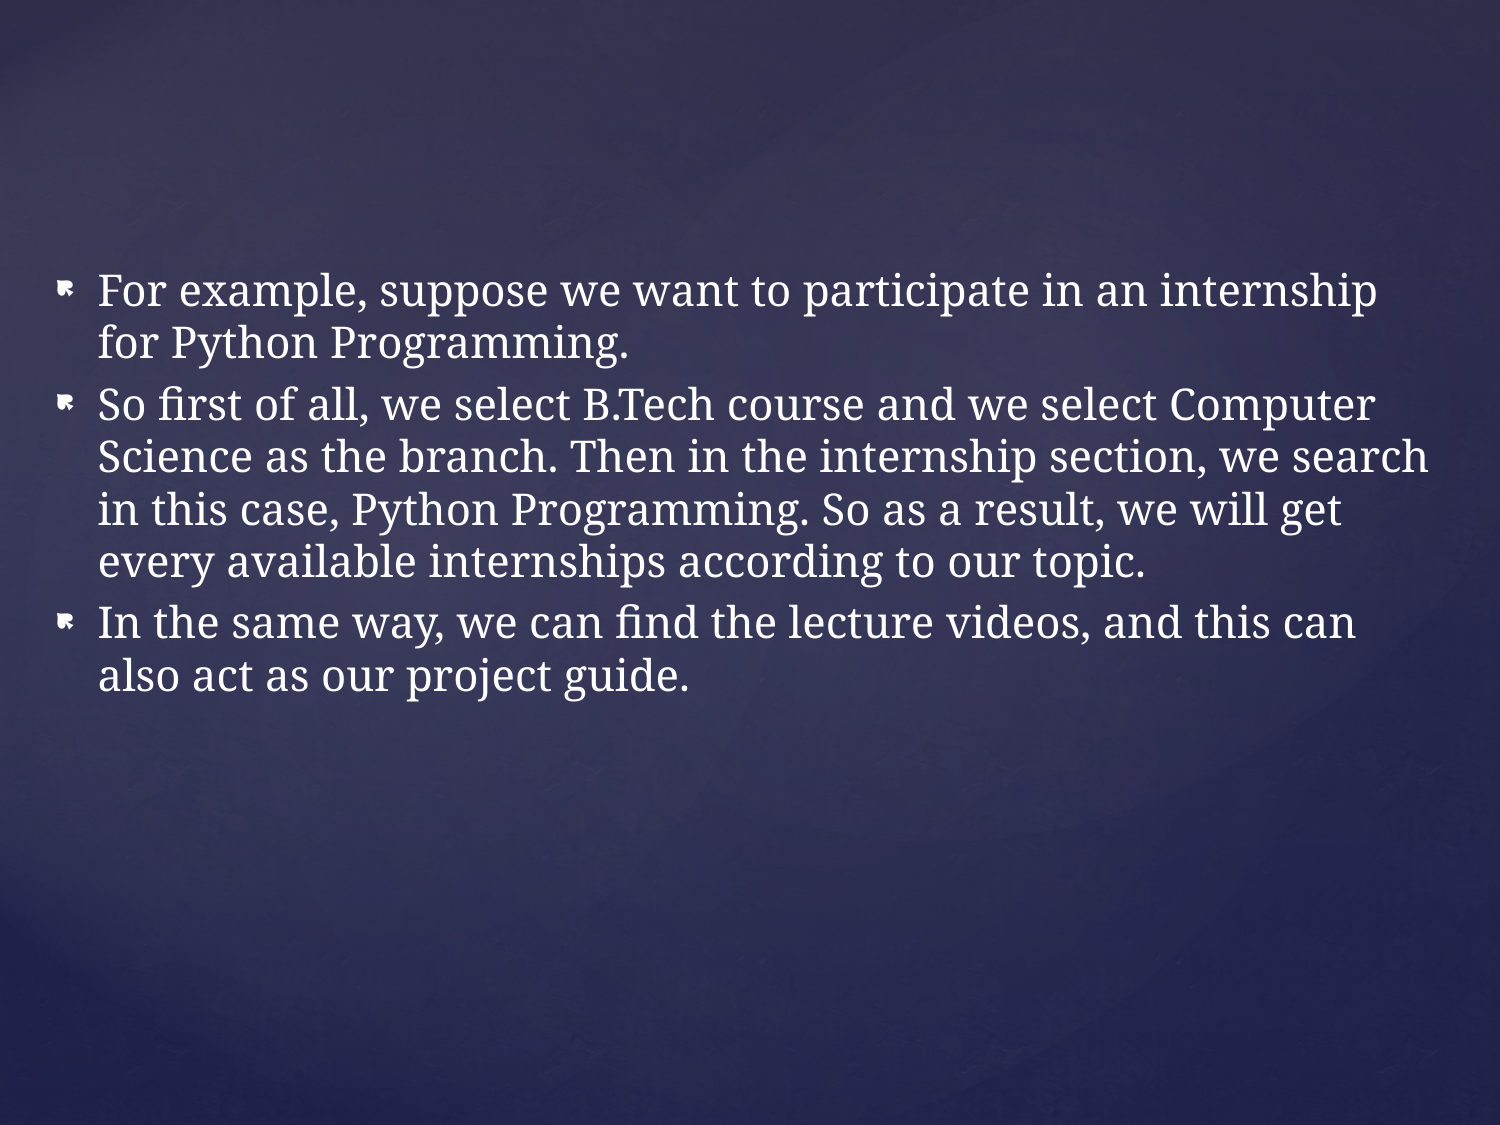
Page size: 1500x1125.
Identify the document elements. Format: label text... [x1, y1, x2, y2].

list For example, suppose we want to participate in an internship for Python Programming. So first of all, we select B.Tech course and we select Computer Science as the branch. Then in the internship section, we search in this case, Python Programming. So as a result, we will get every available internships according to our topic. In the same way, we can find the lecture videos, and this can also act as our project guide. [37, 50, 1450, 913]
